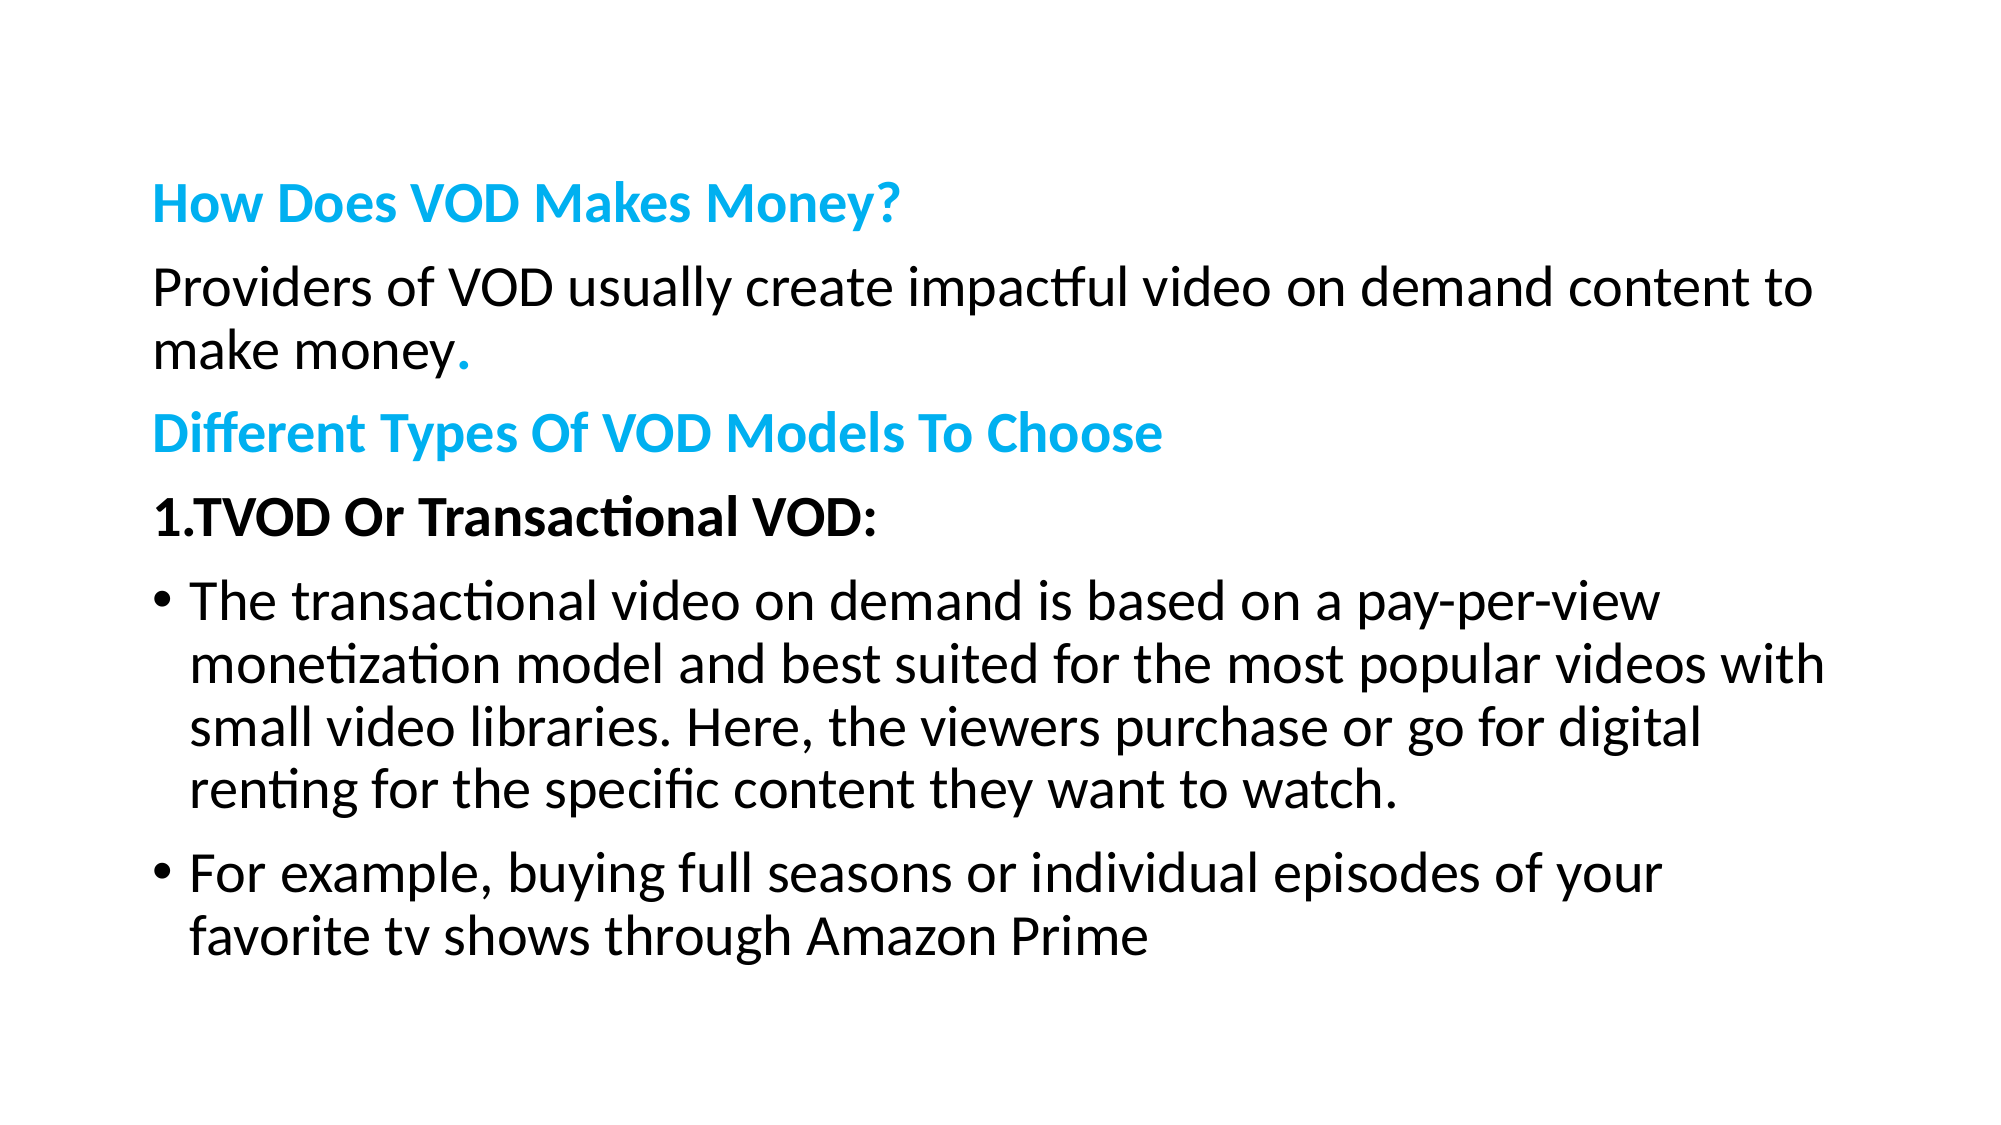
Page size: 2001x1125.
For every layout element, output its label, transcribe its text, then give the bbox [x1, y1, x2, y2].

list How Does VOD Makes Money? Providers of VOD usually create impactful video on demand content to make money. Different Types Of VOD Models To Choose 1.TVOD Or Transactional VOD: The transactional video on demand is based on a pay-per-view monetization model and best suited for the most popular videos with small video libraries. Here, the viewers purchase or go for digital renting for the specific content they want to watch. For example, buying full seasons or individual episodes of your favorite tv shows through Amazon Prime [137, 164, 1863, 987]
